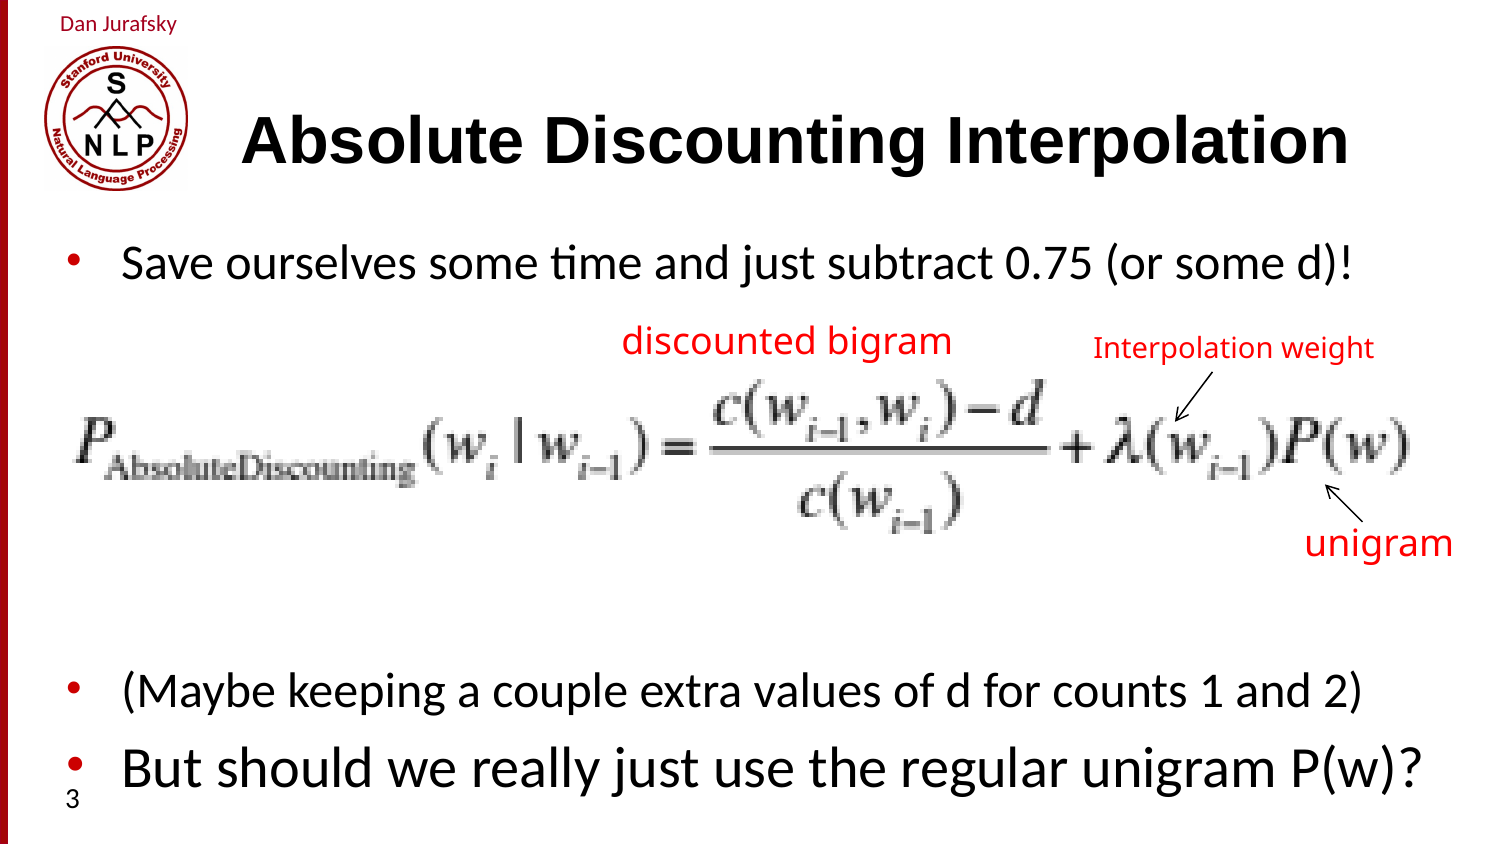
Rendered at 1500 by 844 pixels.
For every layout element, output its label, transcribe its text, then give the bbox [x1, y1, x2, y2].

slide_number 3 [49, 771, 376, 829]
picture [44, 46, 188, 191]
text_box discounted bigram [606, 309, 969, 357]
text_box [1174, 371, 1213, 423]
text_box Interpolation weight [1078, 321, 1390, 357]
list Save ourselves some time and just subtract 0.75 (or some d)! (Maybe keeping a couple extra values of d for counts 1 and 2) But should we really just use the regular unigram P(w)? [50, 221, 1450, 844]
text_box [64, 359, 1411, 539]
text_box unigram [1289, 511, 1470, 571]
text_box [1324, 484, 1363, 523]
title Absolute Discounting Interpolation [225, 62, 1450, 185]
